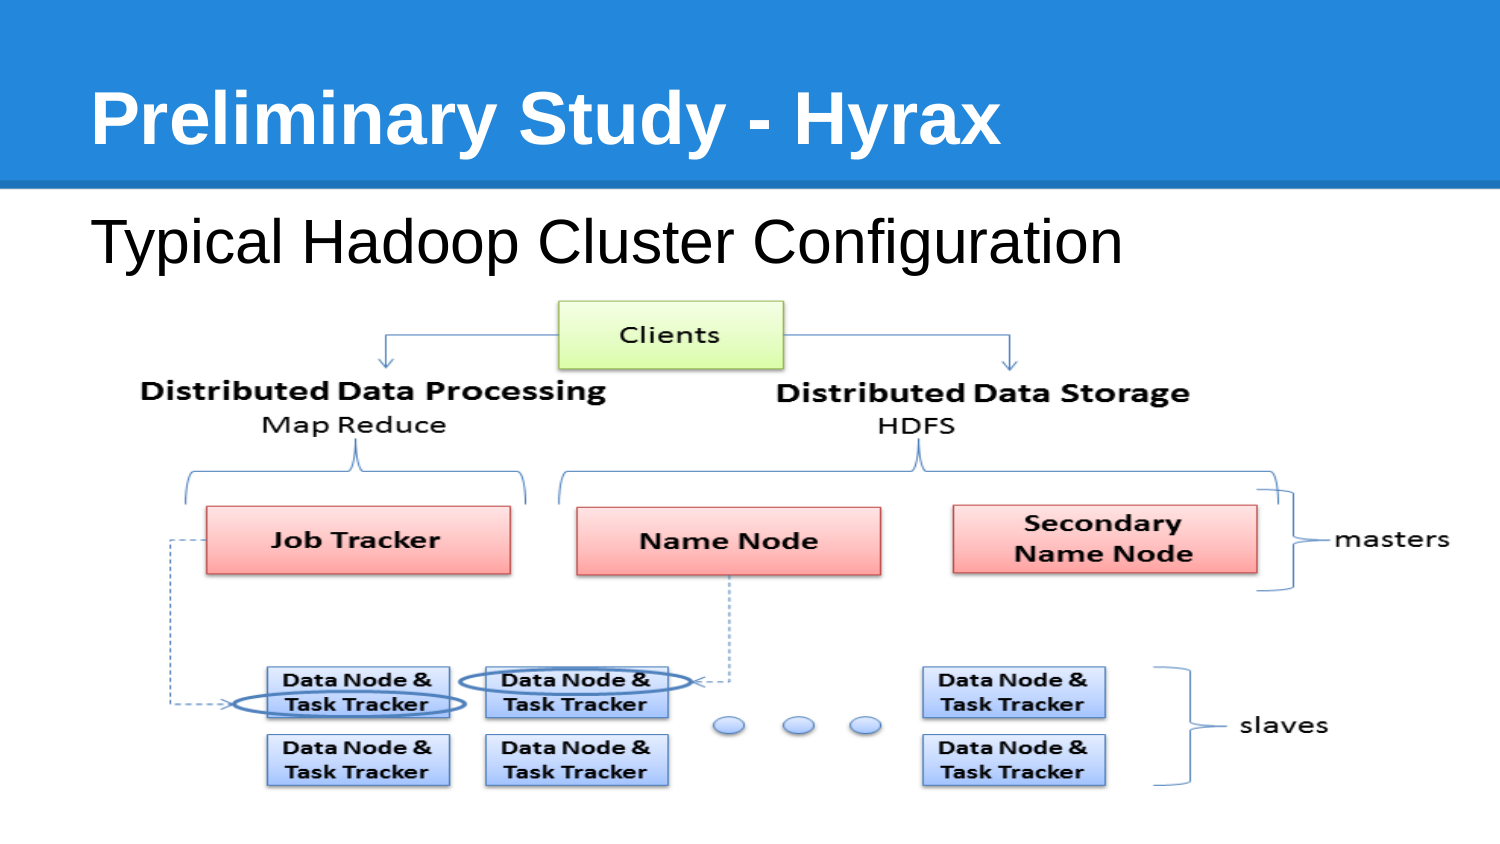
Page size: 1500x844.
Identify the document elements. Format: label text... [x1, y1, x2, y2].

list Typical Hadoop Cluster Configuration [75, 186, 1425, 287]
title Preliminary Study - Hyrax [75, 33, 1425, 175]
picture [15, 289, 1472, 808]
